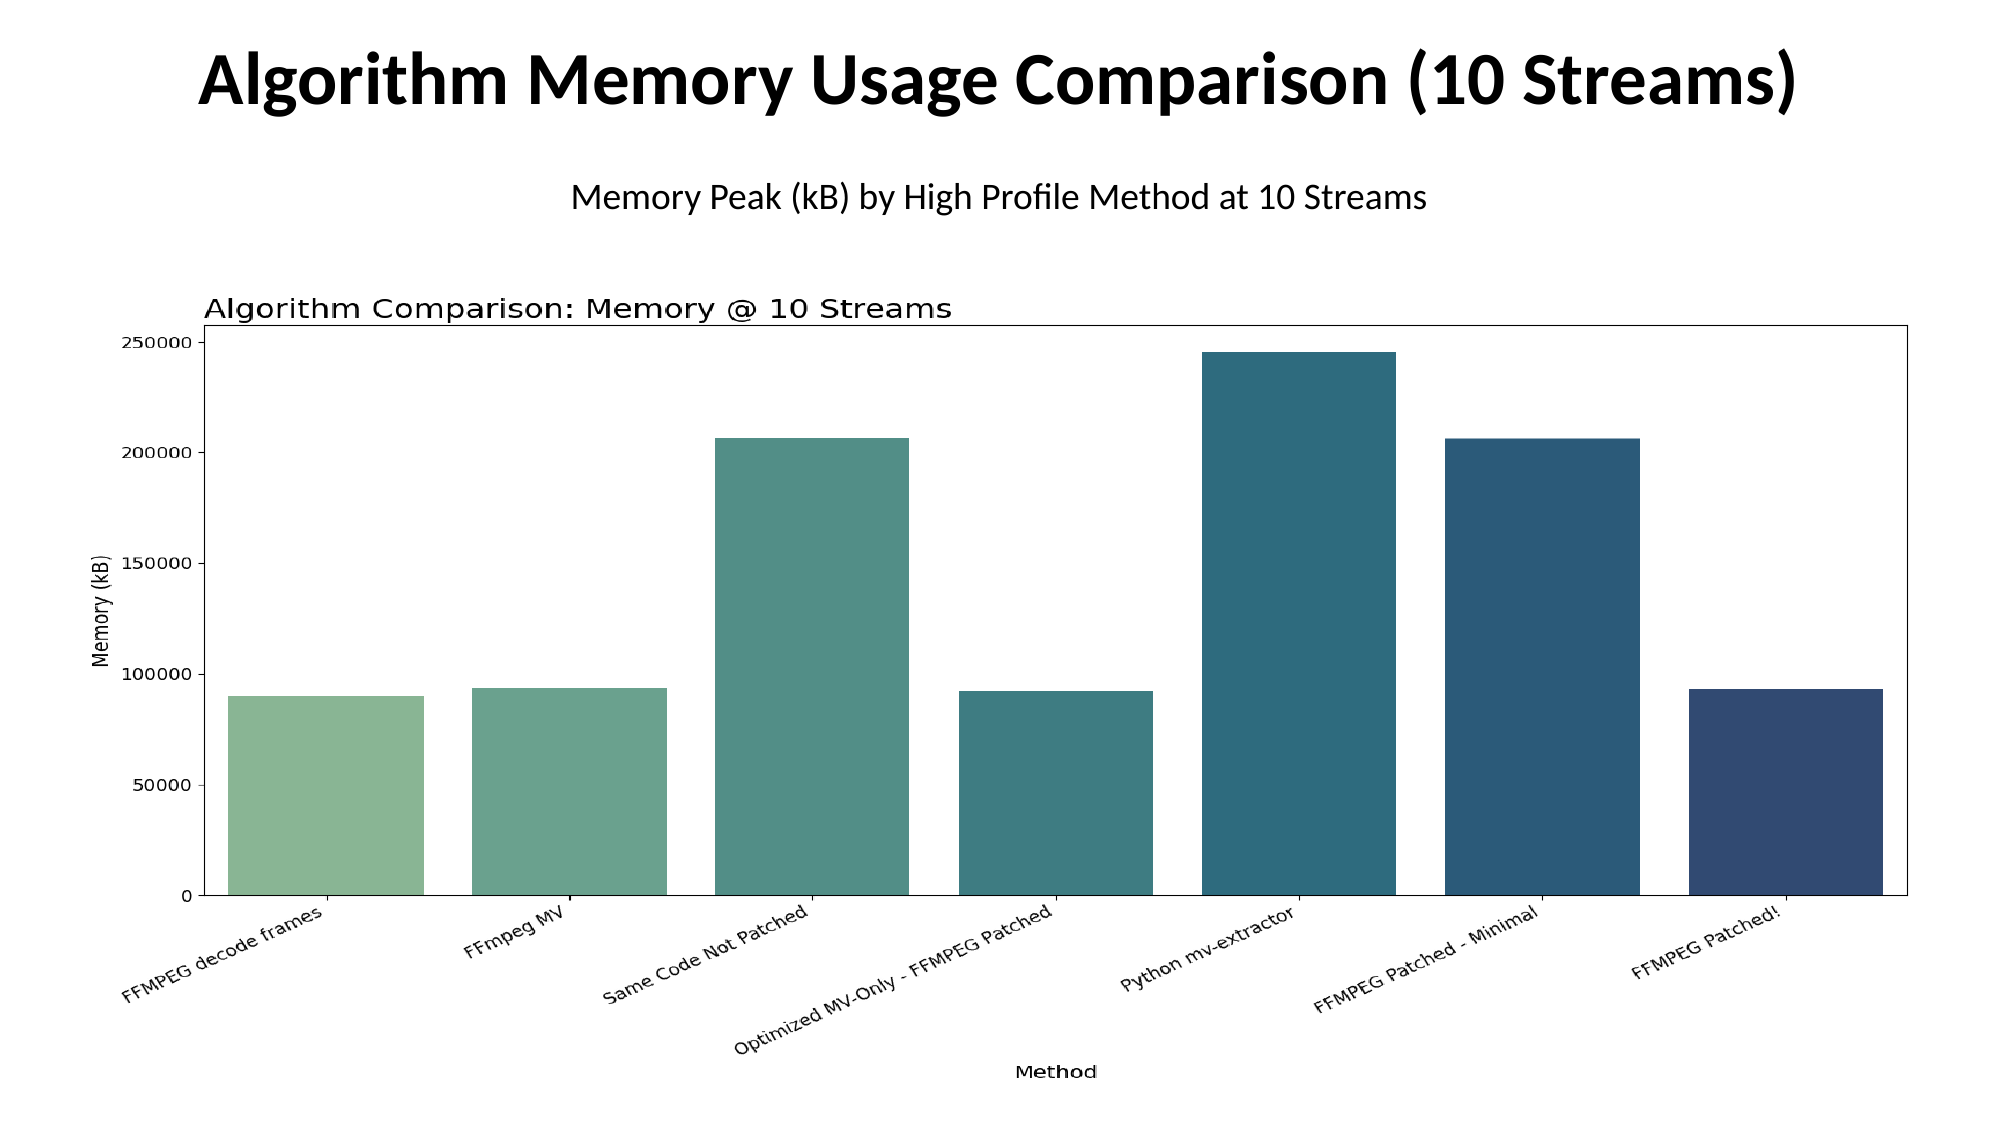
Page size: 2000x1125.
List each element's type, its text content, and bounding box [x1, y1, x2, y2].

picture [74, 284, 1925, 1096]
text_box Algorithm Memory Usage Comparison (10 Streams) [184, 22, 1816, 128]
text_box Memory Peak (kB) by High Profile Method at 10 Streams [555, 164, 1444, 225]
